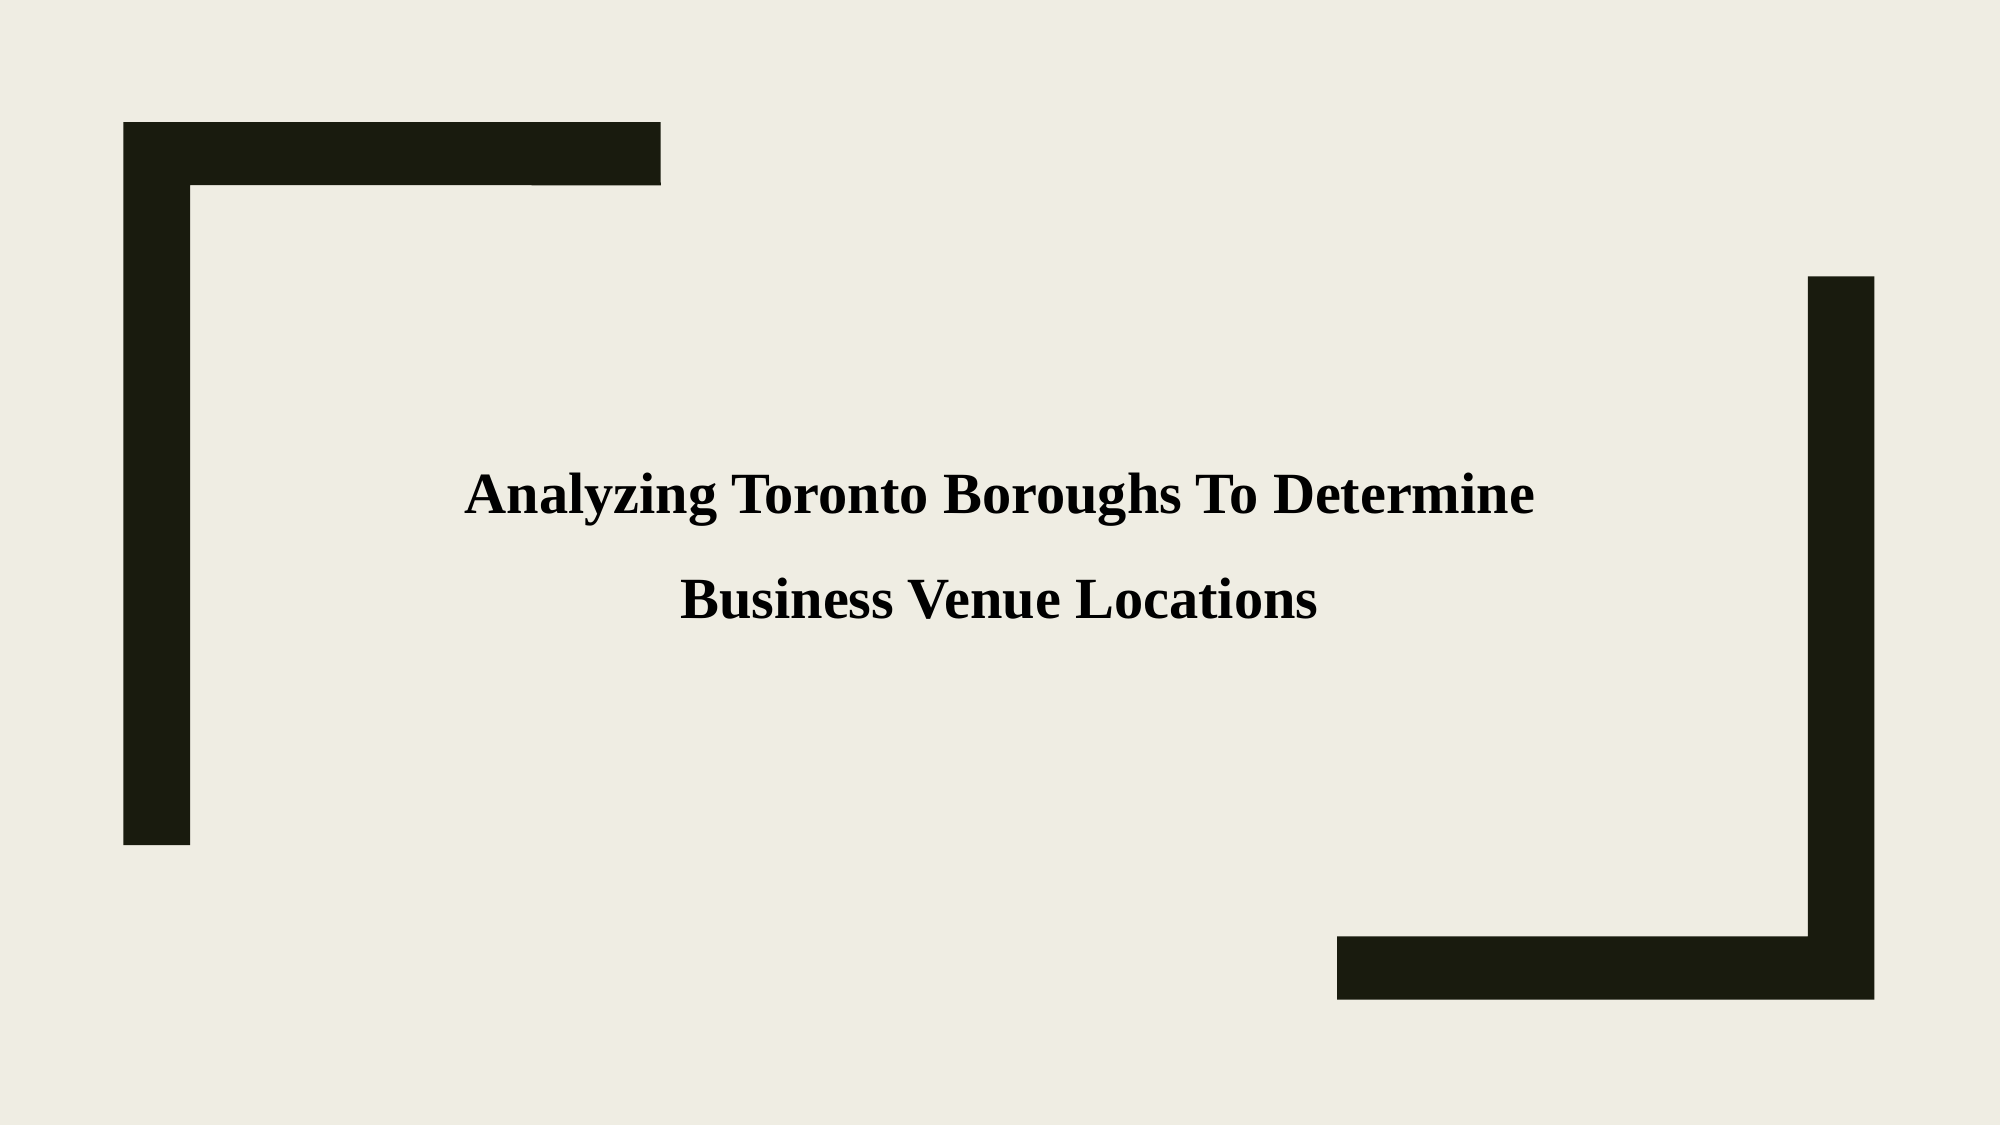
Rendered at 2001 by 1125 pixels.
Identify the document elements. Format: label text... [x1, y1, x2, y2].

title Analyzing Toronto Boroughs To Determine Business Venue Locations [314, 293, 1686, 638]
